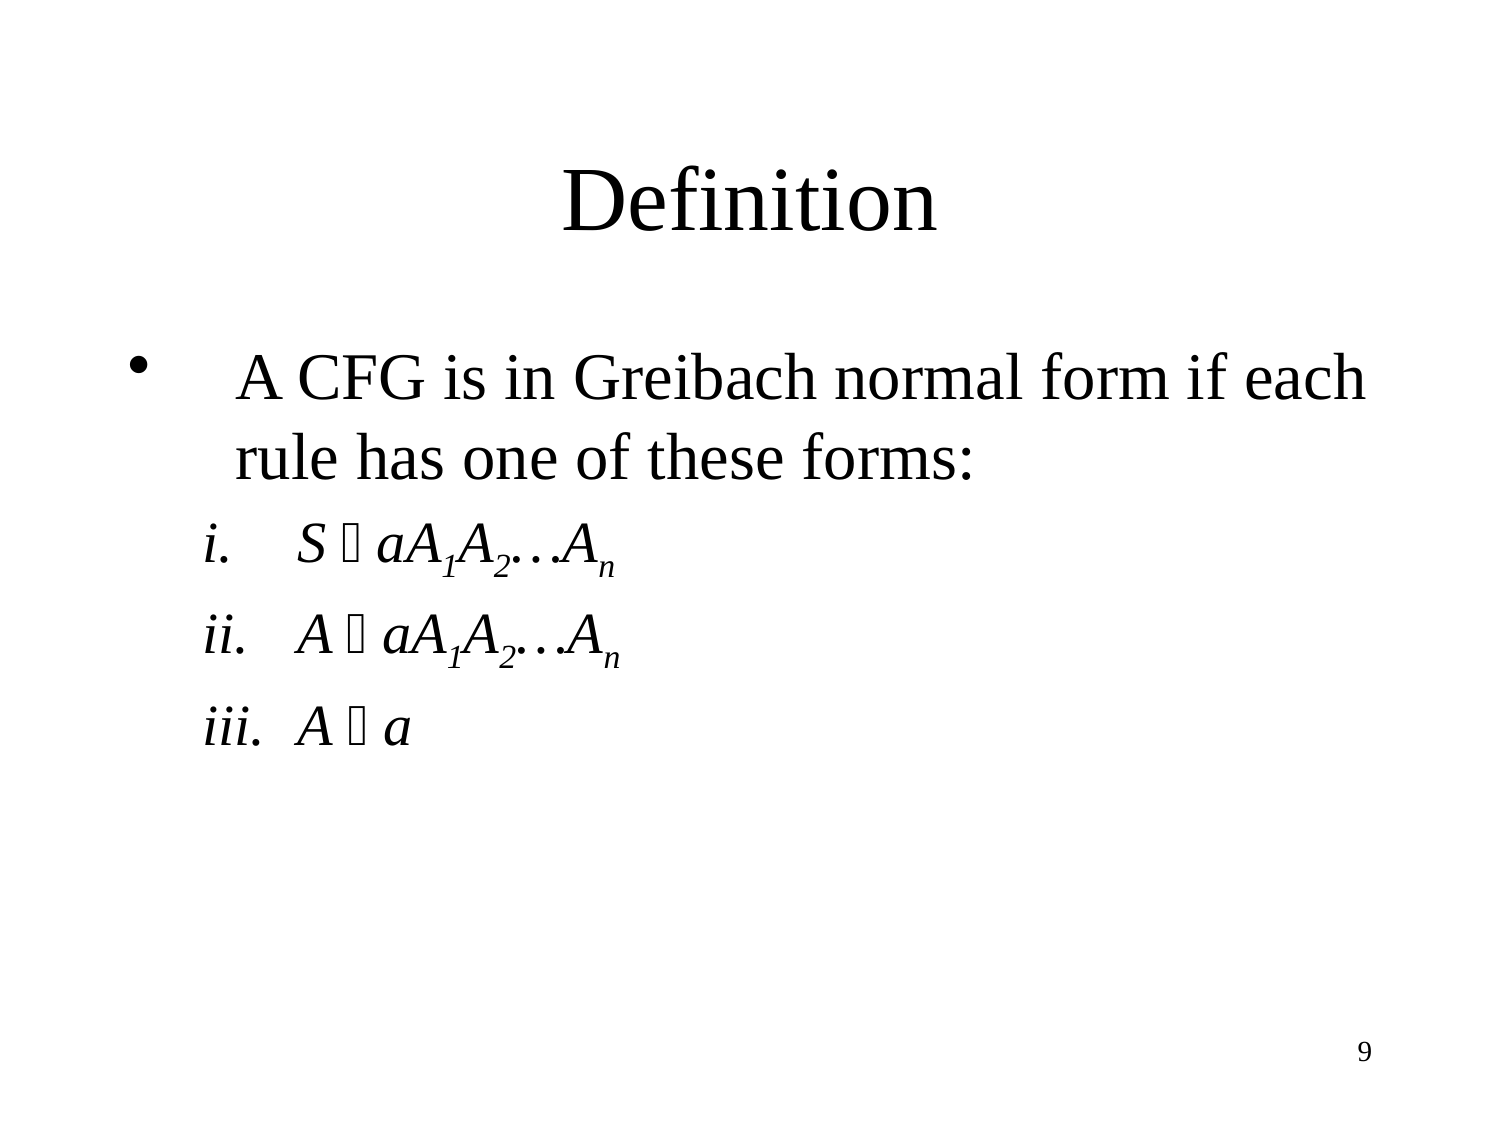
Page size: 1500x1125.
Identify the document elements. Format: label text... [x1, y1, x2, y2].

slide_number 9 [1074, 1025, 1388, 1100]
title Definition [112, 99, 1388, 288]
list A CFG is in Greibach normal form if each rule has one of these forms: S  aA1A2…An A  aA1A2…An A  a [112, 324, 1388, 1001]
